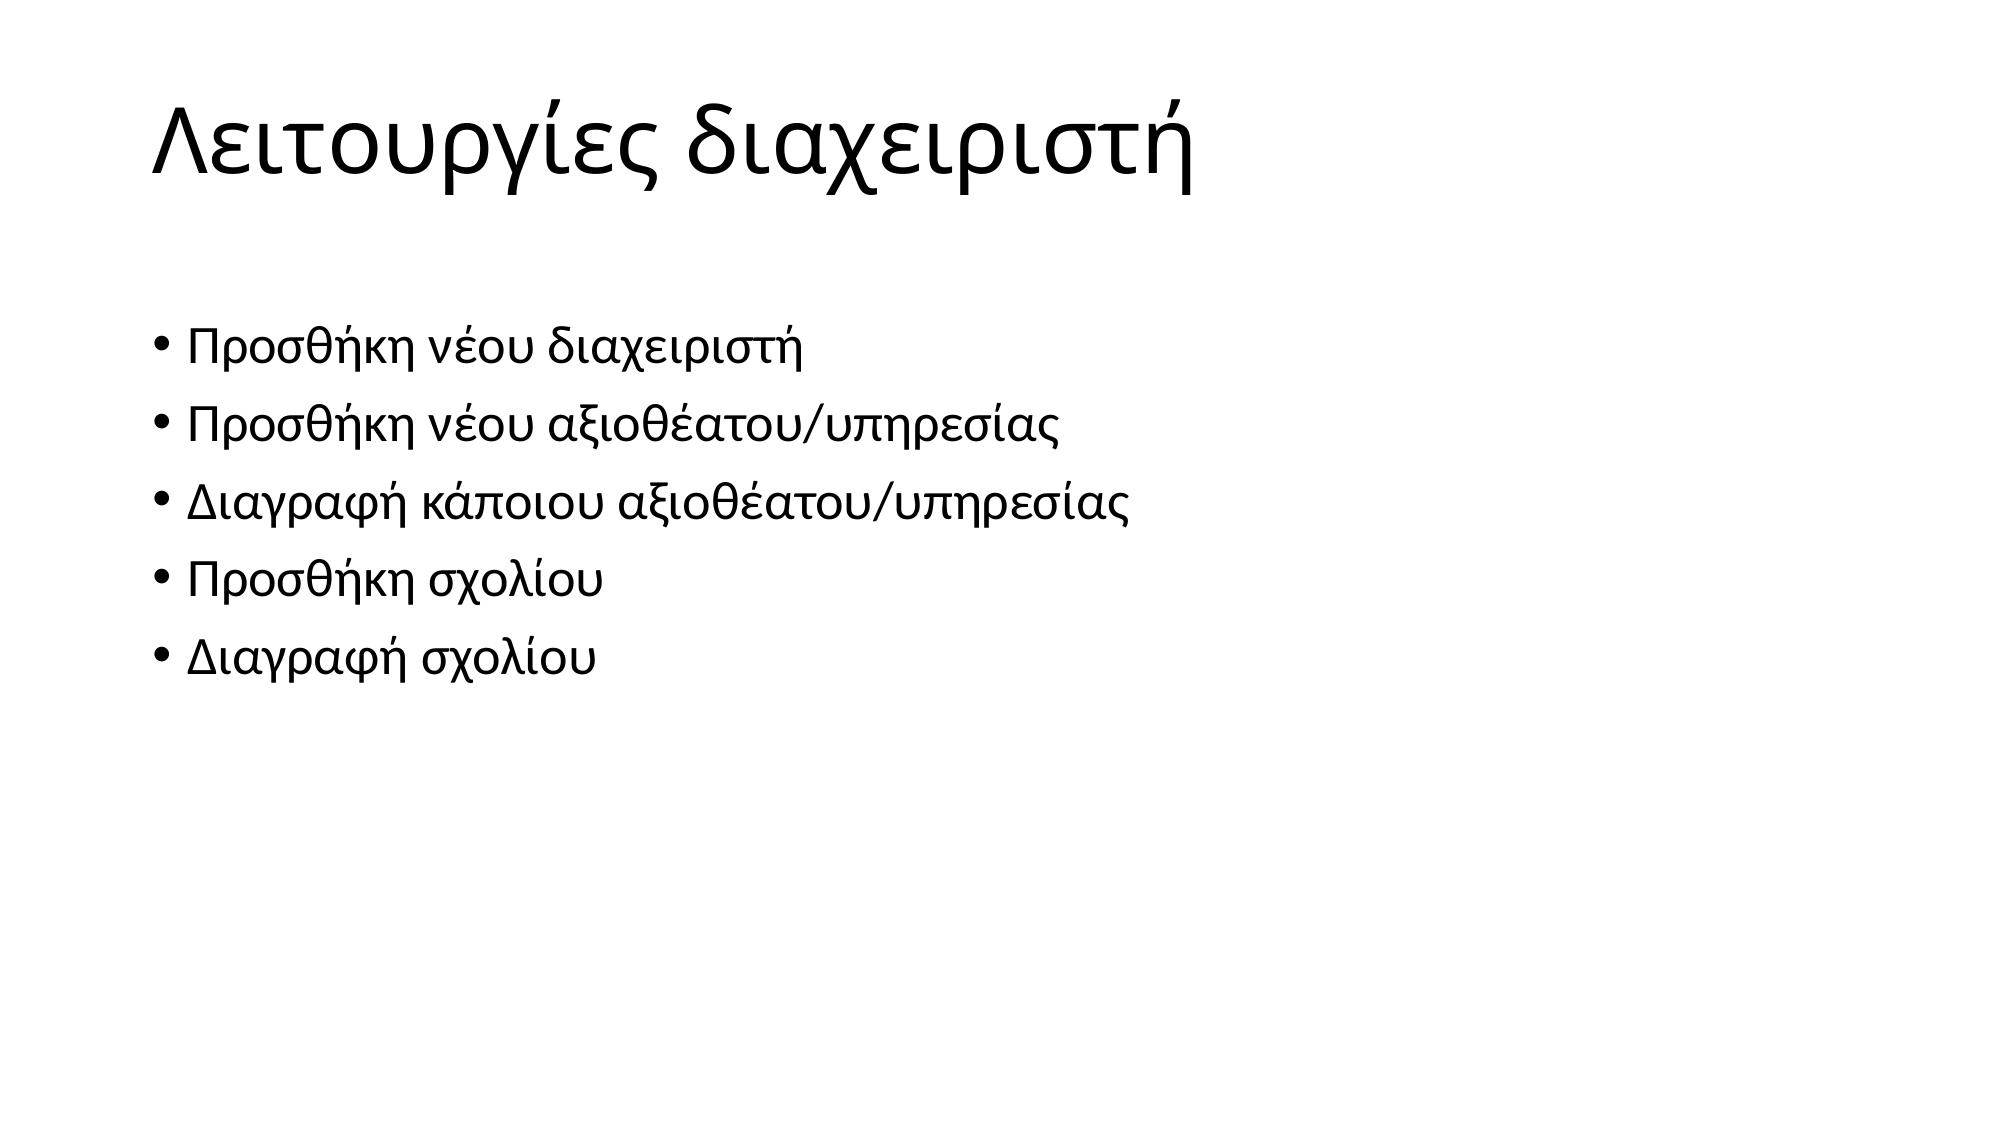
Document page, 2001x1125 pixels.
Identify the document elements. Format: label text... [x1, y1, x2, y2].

text_box Προσθήκη νέου διαχειριστή Προσθήκη νέου αξιοθέατου/υπηρεσίας Διαγραφή κάποιου αξιοθέατου/υπηρεσίας Προσθήκη σχολίου Διαγραφή σχολίου [137, 309, 1863, 696]
text_box Λειτουργίες διαχειριστή [137, 34, 1863, 253]
